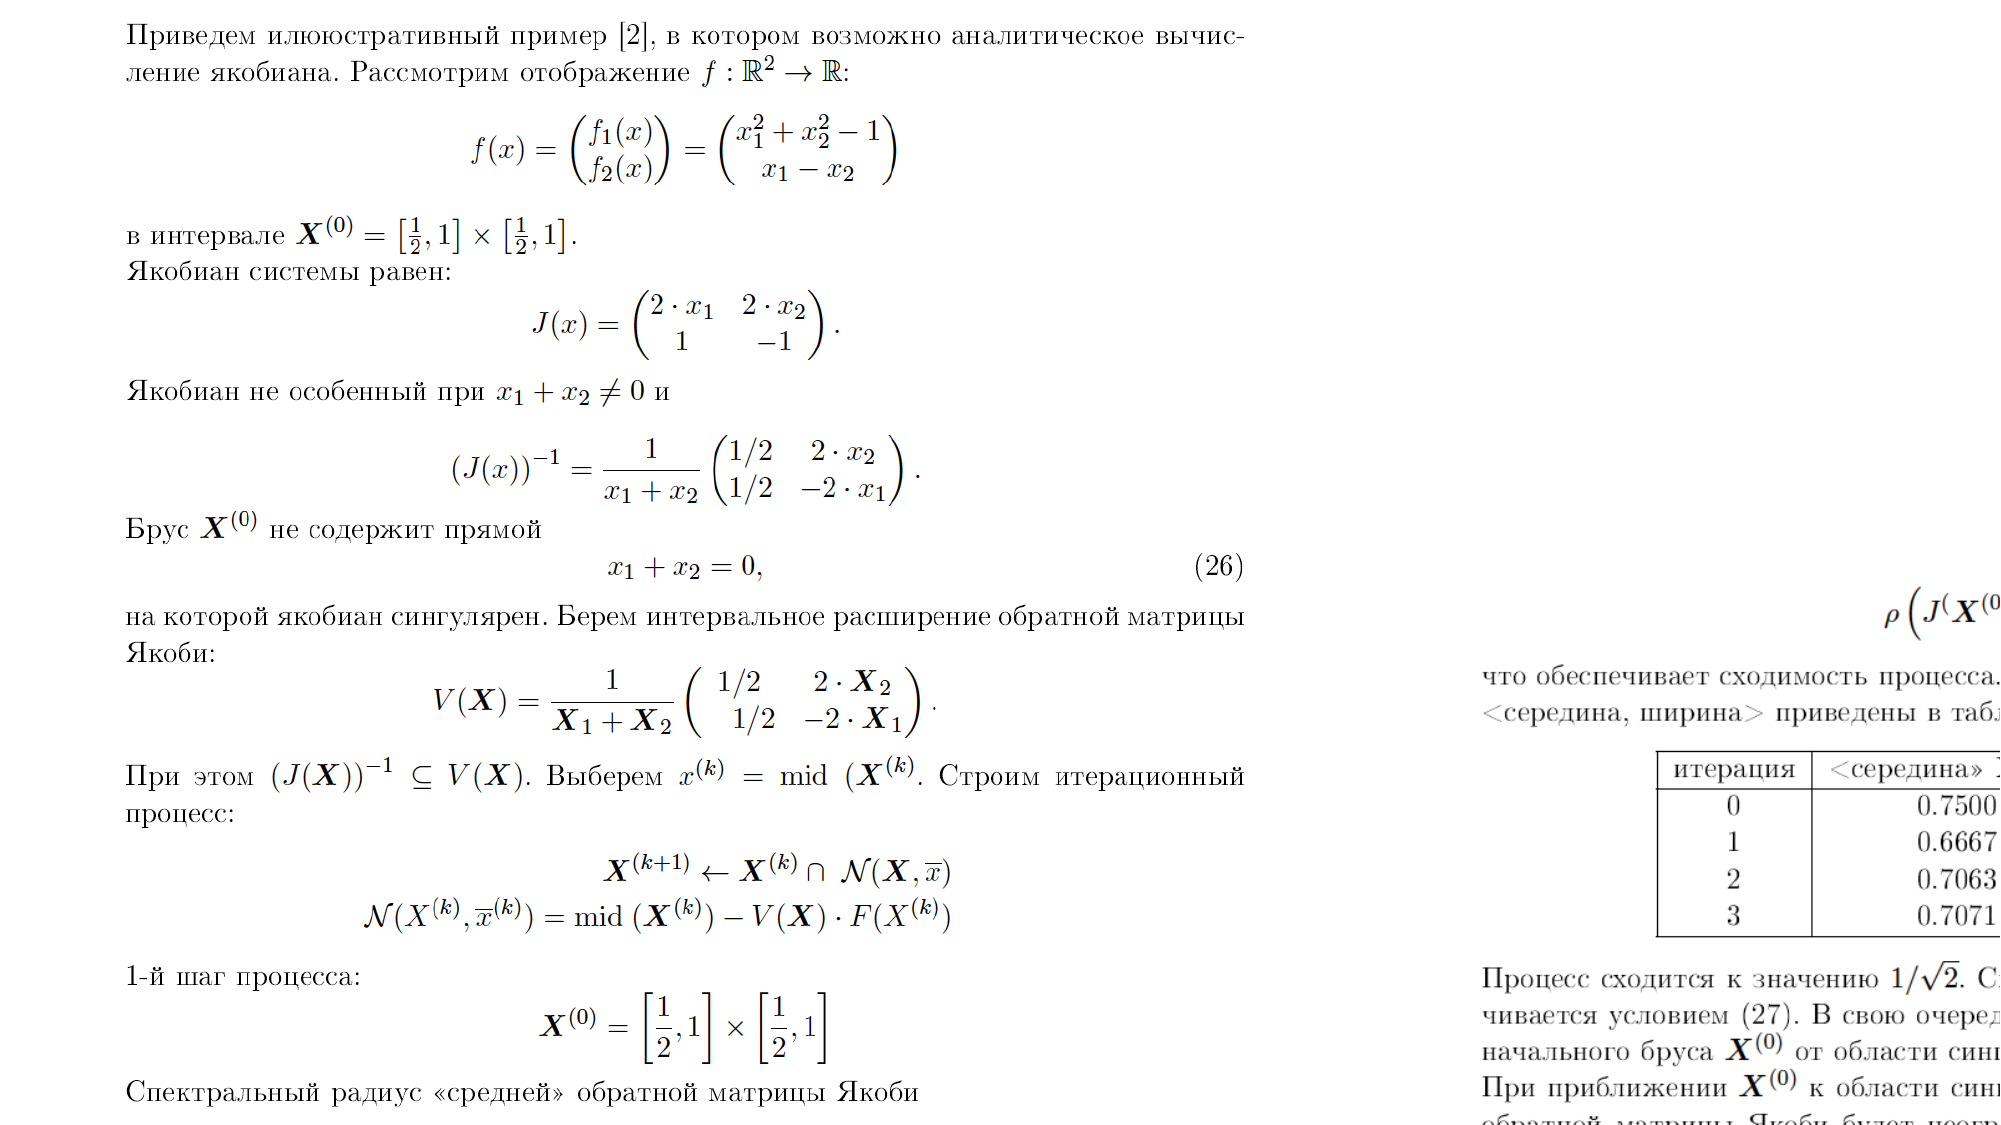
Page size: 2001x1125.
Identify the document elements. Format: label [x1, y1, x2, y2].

text_box [123, 18, 1246, 1107]
picture [1479, 562, 2000, 1125]
